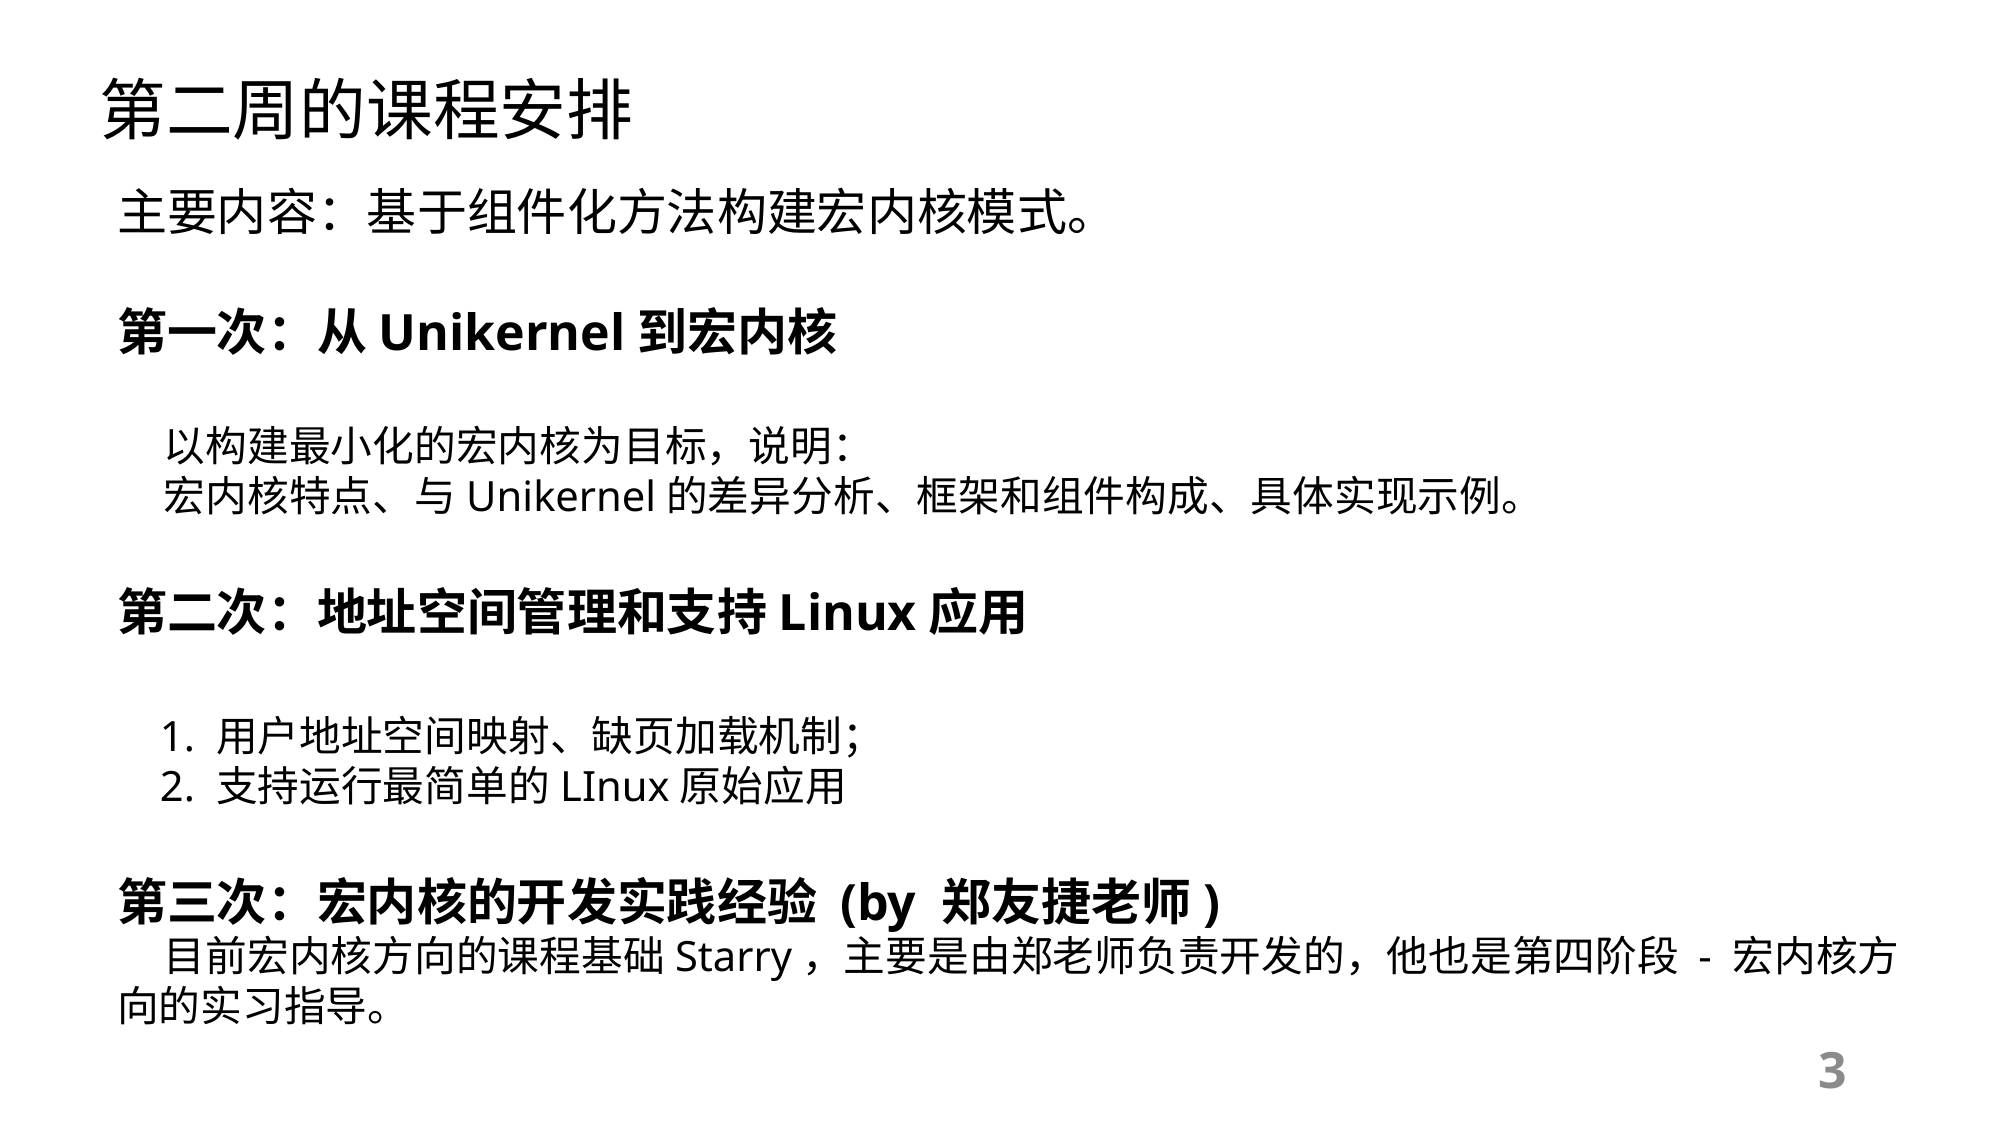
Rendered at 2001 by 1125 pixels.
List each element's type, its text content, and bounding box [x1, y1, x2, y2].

text_box 主要内容：基于组件化方法构建宏内核模式。 第一次：从Unikernel到宏内核 以构建最小化的宏内核为目标，说明： 宏内核特点、与Unikernel的差异分析、框架和组件构成、具体实现示例。 第二次：地址空间管理和支持Linux应用 1. 用户地址空间映射、缺页加载机制； 2. 支持运行最简单的LInux原始应用 第三次：宏内核的开发实践经验 (by 郑友捷老师) 目前宏内核方向的课程基础Starry，主要是由郑老师负责开发的，他也是第四阶段 - 宏内核方向的实习指导。 [102, 172, 1928, 1038]
text_box 第二周的课程安排 [84, 60, 1192, 156]
slide_number 3 [1412, 1042, 1863, 1103]
